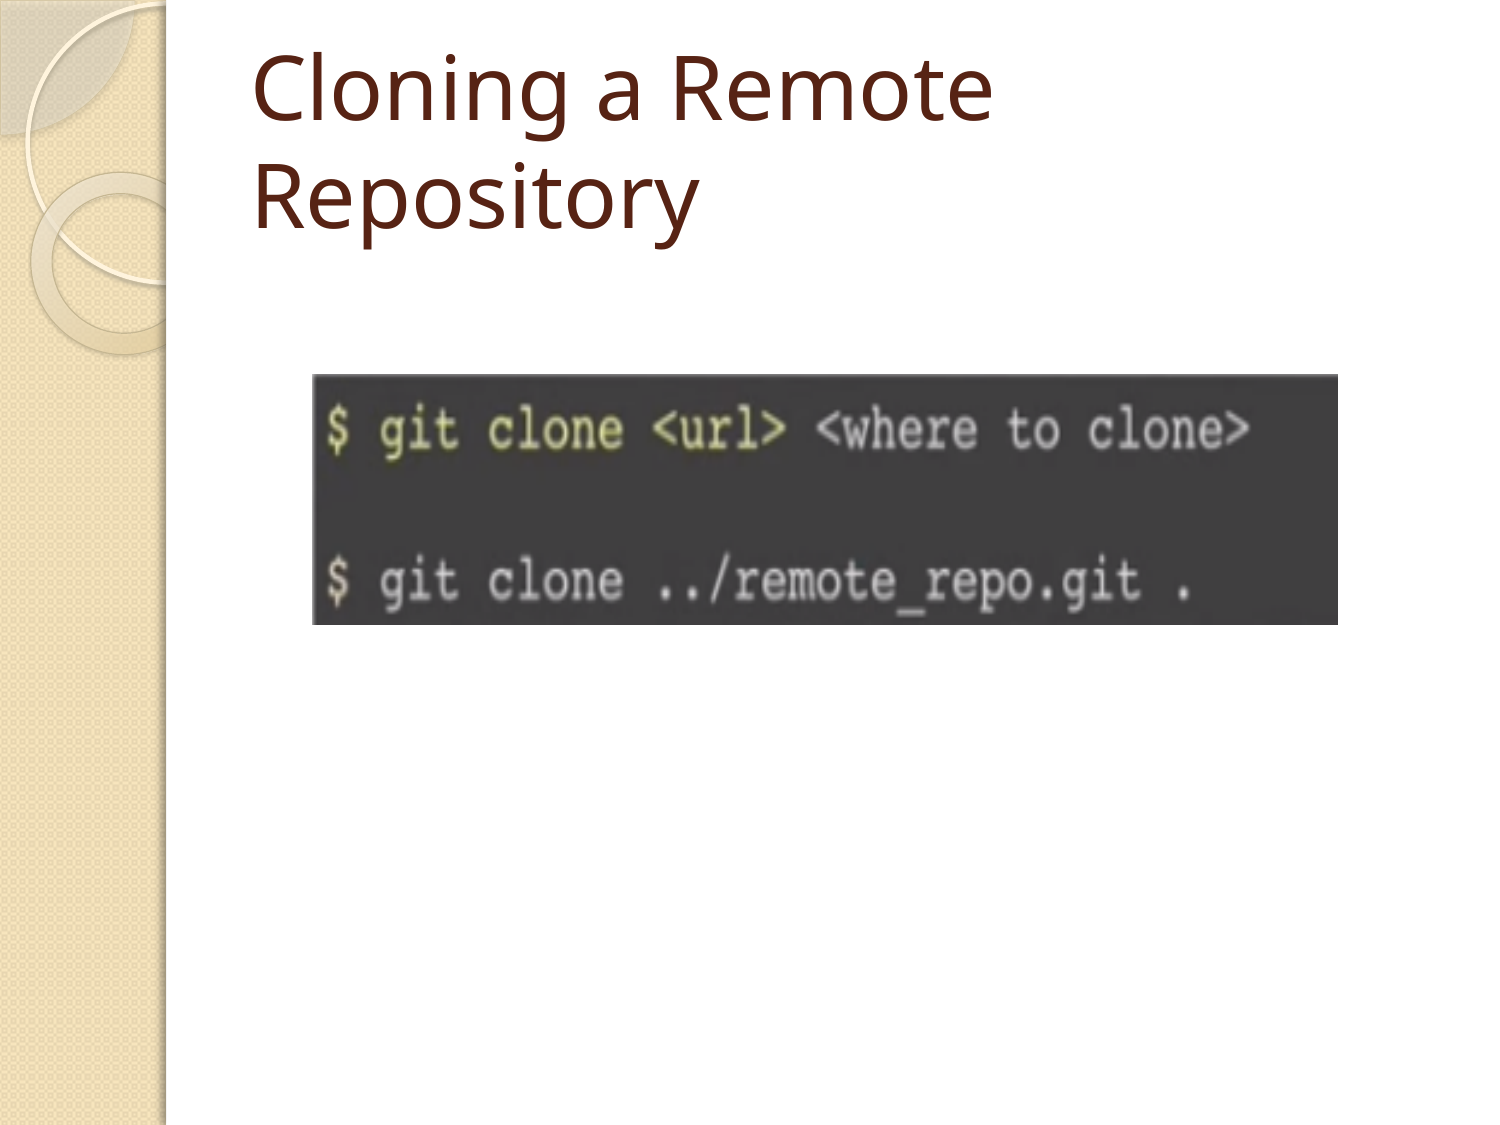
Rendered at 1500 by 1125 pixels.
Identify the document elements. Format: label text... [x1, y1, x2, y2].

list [312, 374, 1338, 626]
title Cloning a Remote Repository [235, 45, 1466, 233]
